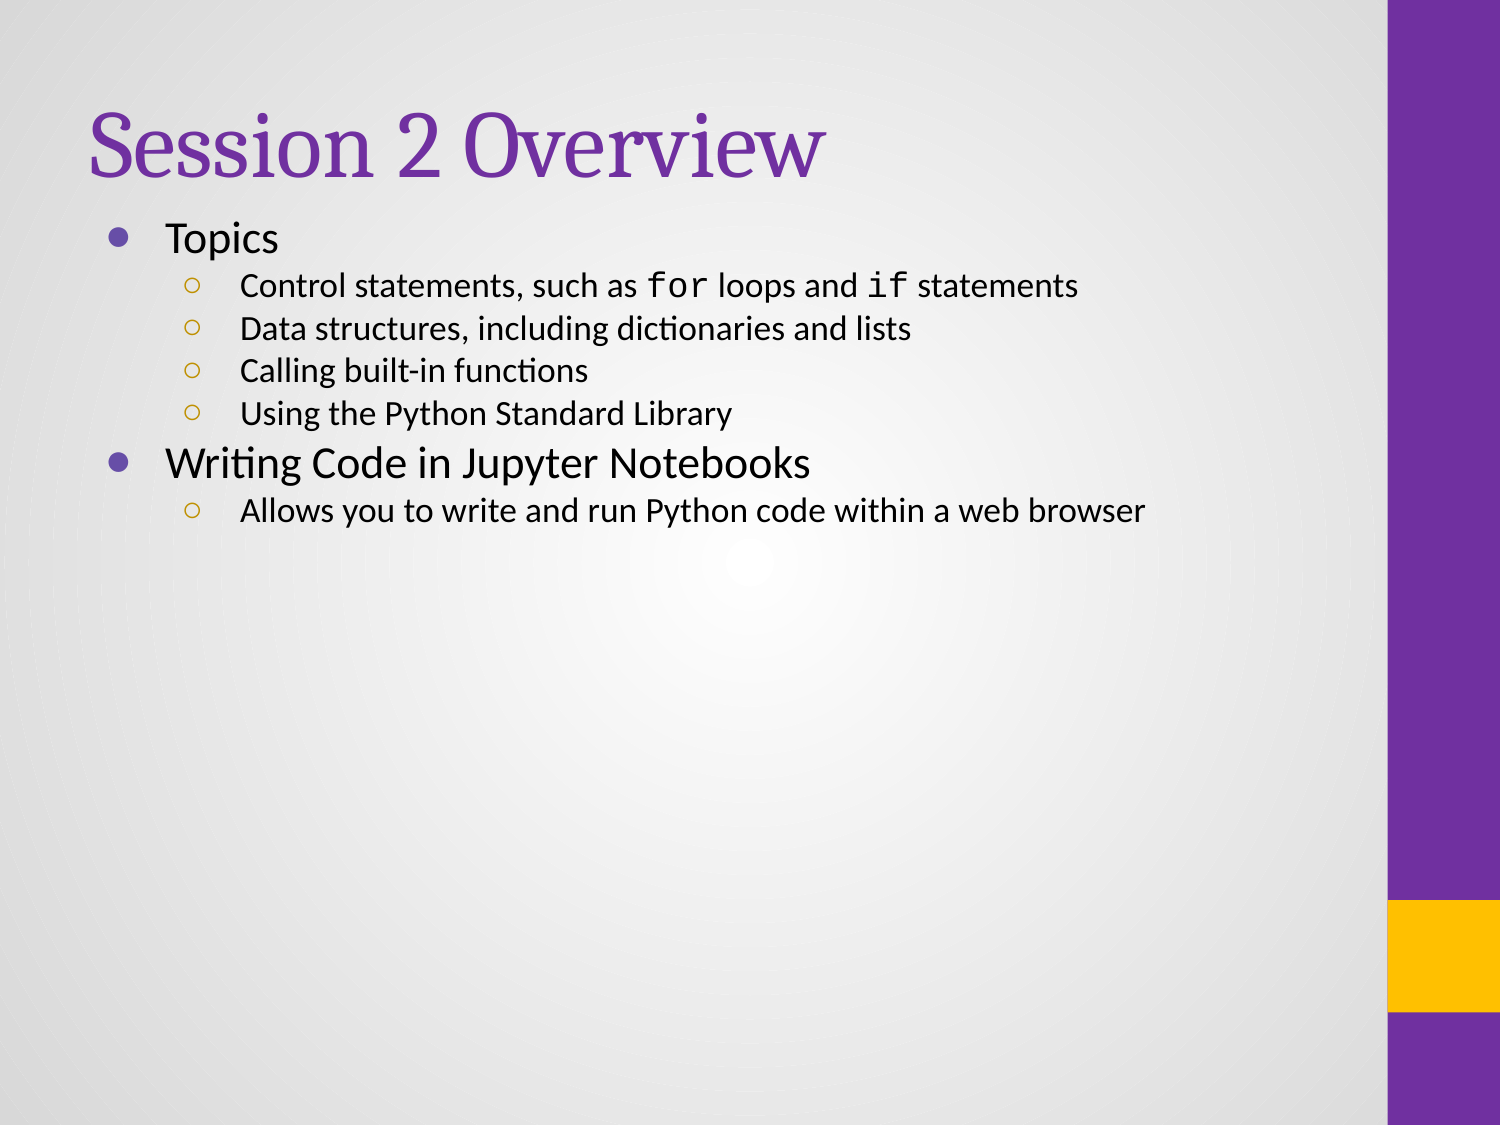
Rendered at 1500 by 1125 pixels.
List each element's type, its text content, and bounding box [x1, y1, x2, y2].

list Topics Control statements, such as for loops and if statements Data structures, including dictionaries and lists Calling built-in functions Using the Python Standard Library Writing Code in Jupyter Notebooks Allows you to write and run Python code within a web browser [75, 192, 1325, 541]
title Session 2 Overview [75, 45, 1325, 192]
